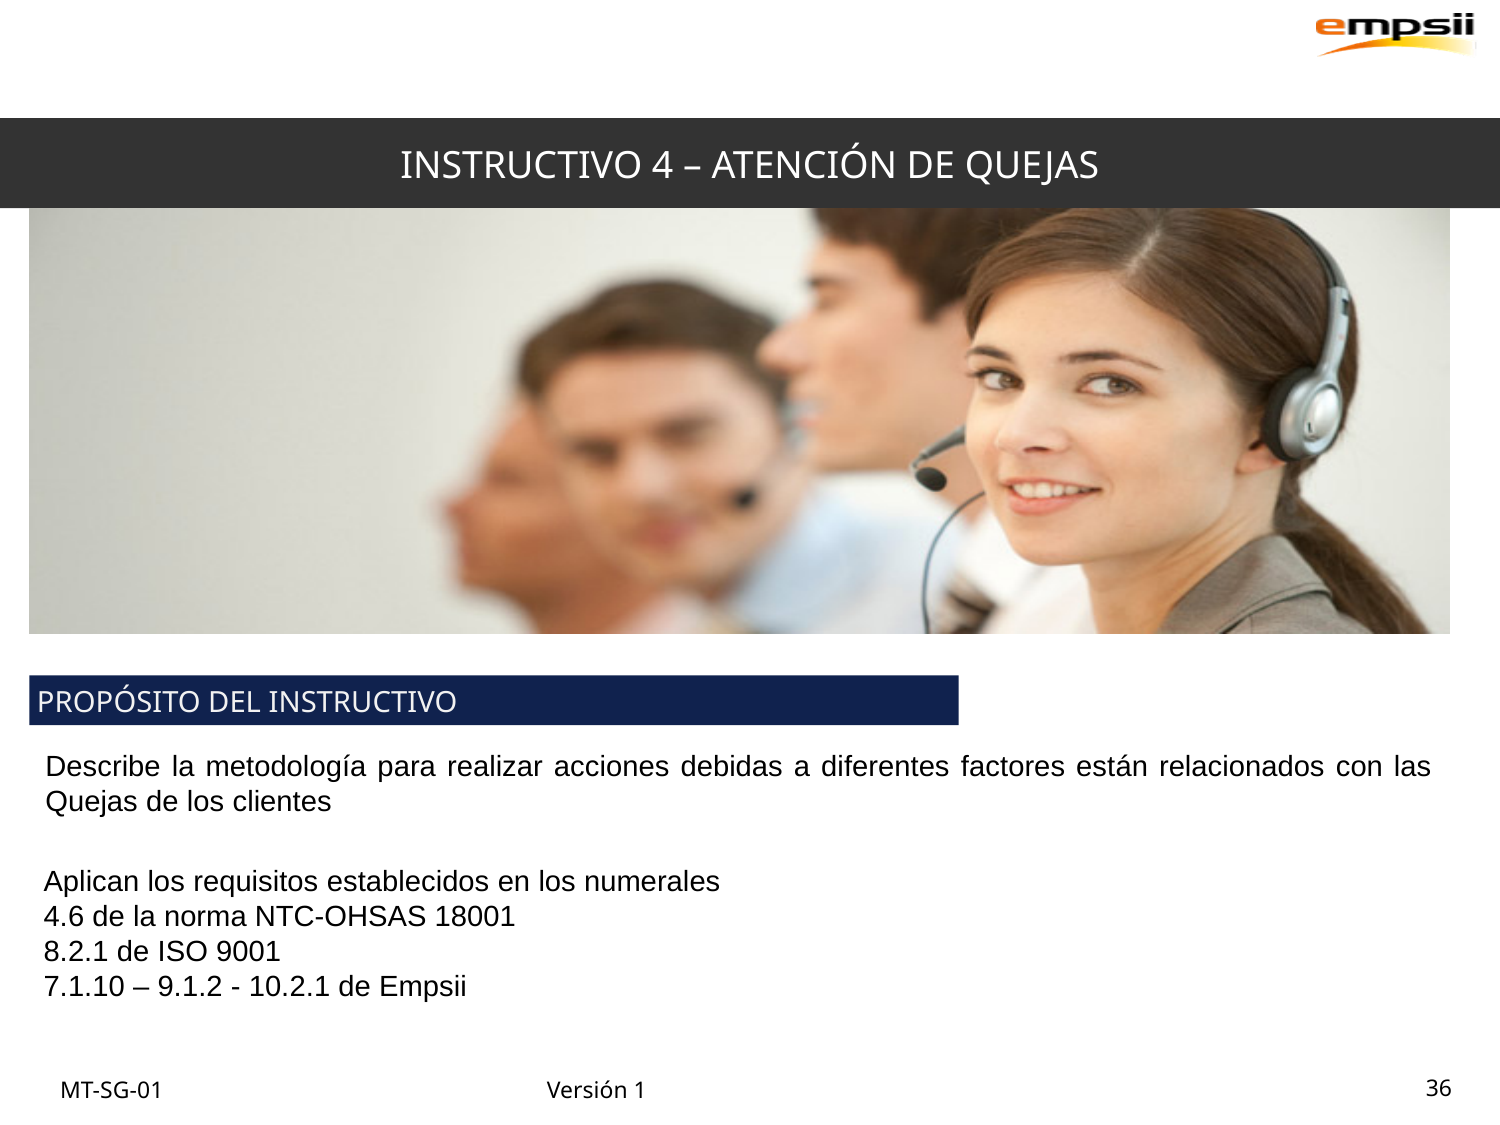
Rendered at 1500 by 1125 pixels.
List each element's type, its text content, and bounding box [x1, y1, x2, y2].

text_box Aplican los requisitos establecidos en los numerales 4.6 de la norma NTC-OHSAS 18001 8.2.1 de ISO 9001 7.1.10 – 9.1.2 - 10.2.1 de Empsii [41, 860, 1434, 1005]
text_box Describe la metodología para realizar acciones debidas a diferentes factores están relacionados con las Quejas de los clientes [43, 710, 1436, 820]
picture [1316, 13, 1478, 58]
picture [29, 207, 1450, 634]
slide_number 36 [1422, 1073, 1456, 1106]
text_box PROPÓSITO DEL INSTRUCTIVO [29, 675, 959, 726]
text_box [0, 117, 1500, 209]
